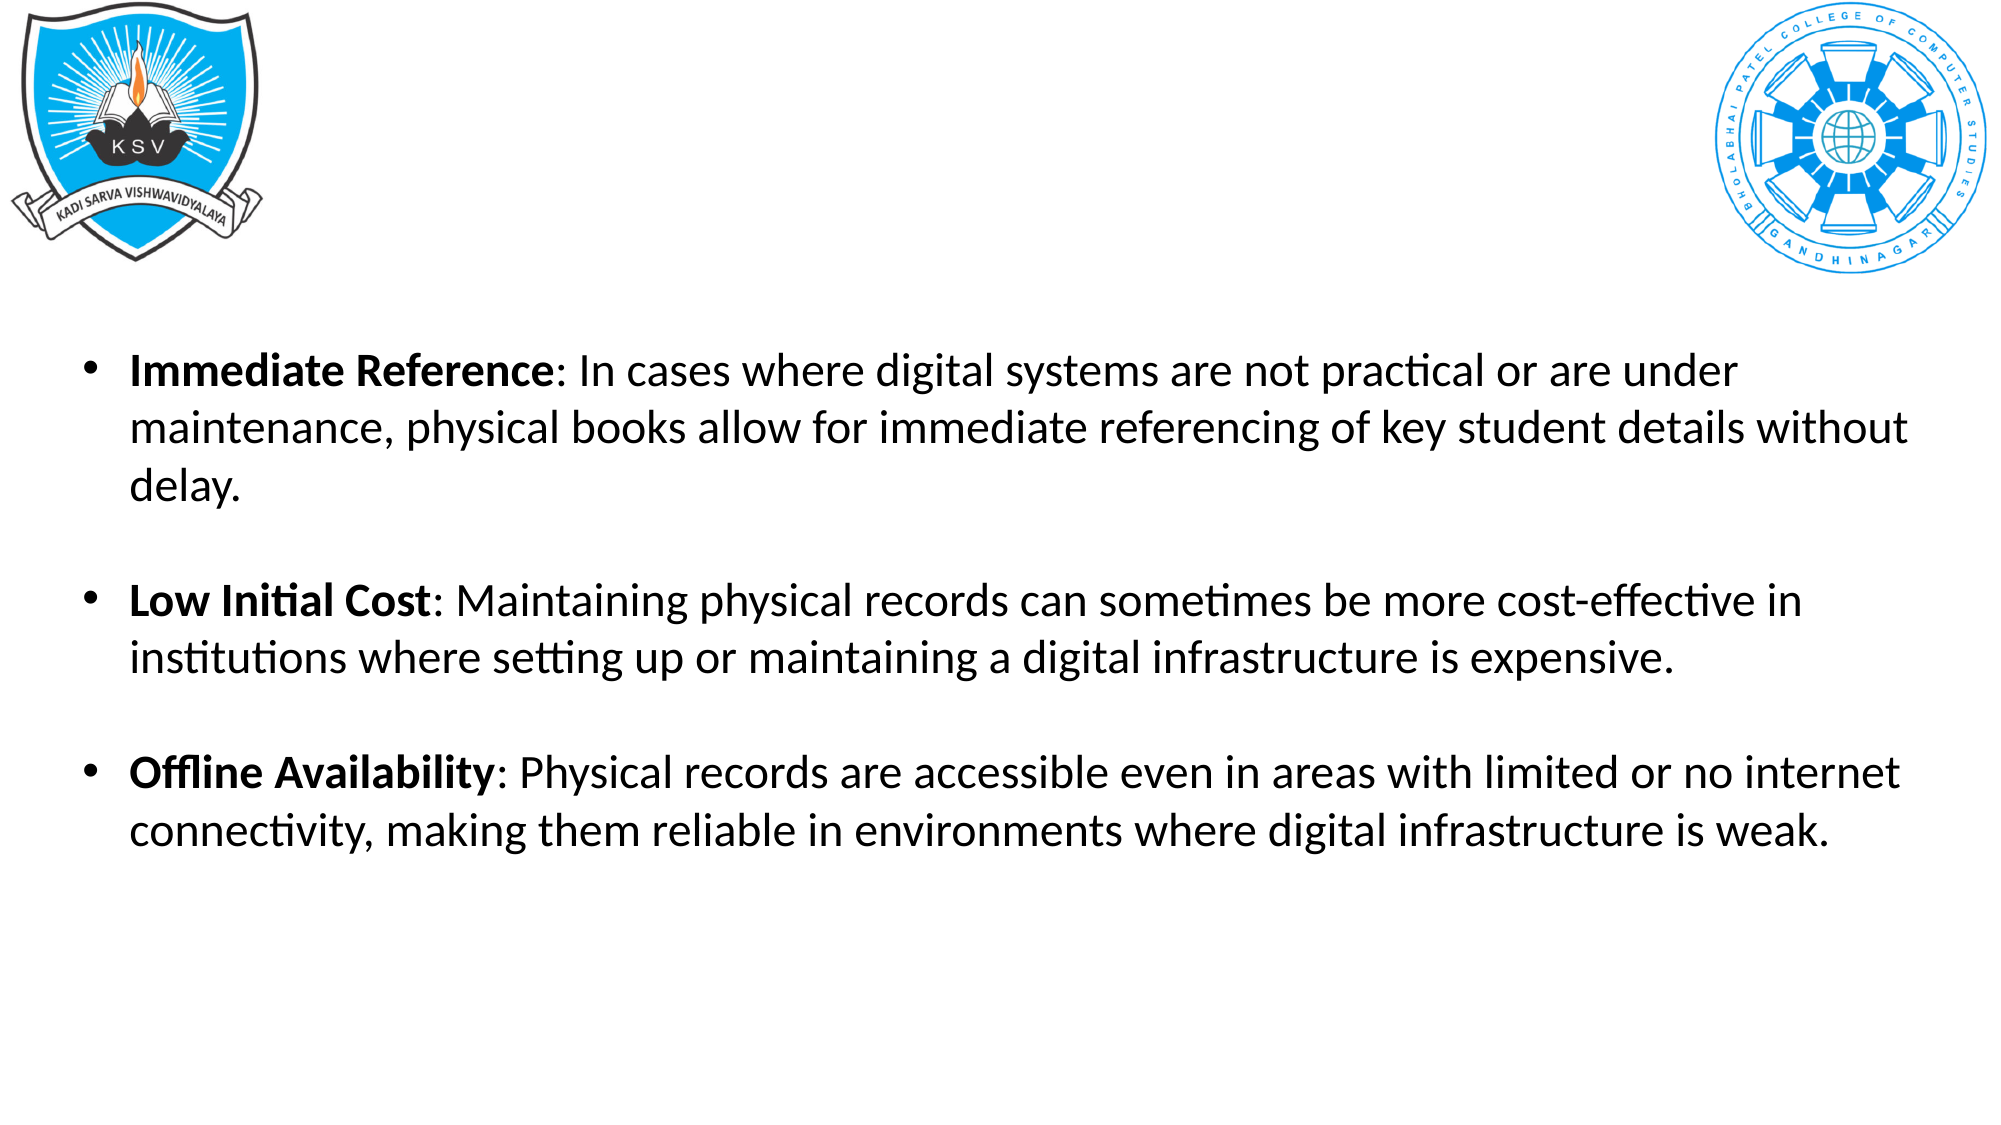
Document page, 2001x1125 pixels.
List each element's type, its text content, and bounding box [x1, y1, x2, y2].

text_box Immediate Reference: In cases where digital systems are not practical or are under maintenance, physical books allow for immediate referencing of key student details without delay. Low Initial Cost: Maintaining physical records can sometimes be more cost-effective in institutions where setting up or maintaining a digital infrastructure is expensive. Offline Availability: Physical records are accessible even in areas with limited or no internet connectivity, making them reliable in environments where digital infrastructure is weak. [67, 331, 1933, 864]
picture [0, 0, 273, 269]
picture [1714, 1, 1987, 274]
